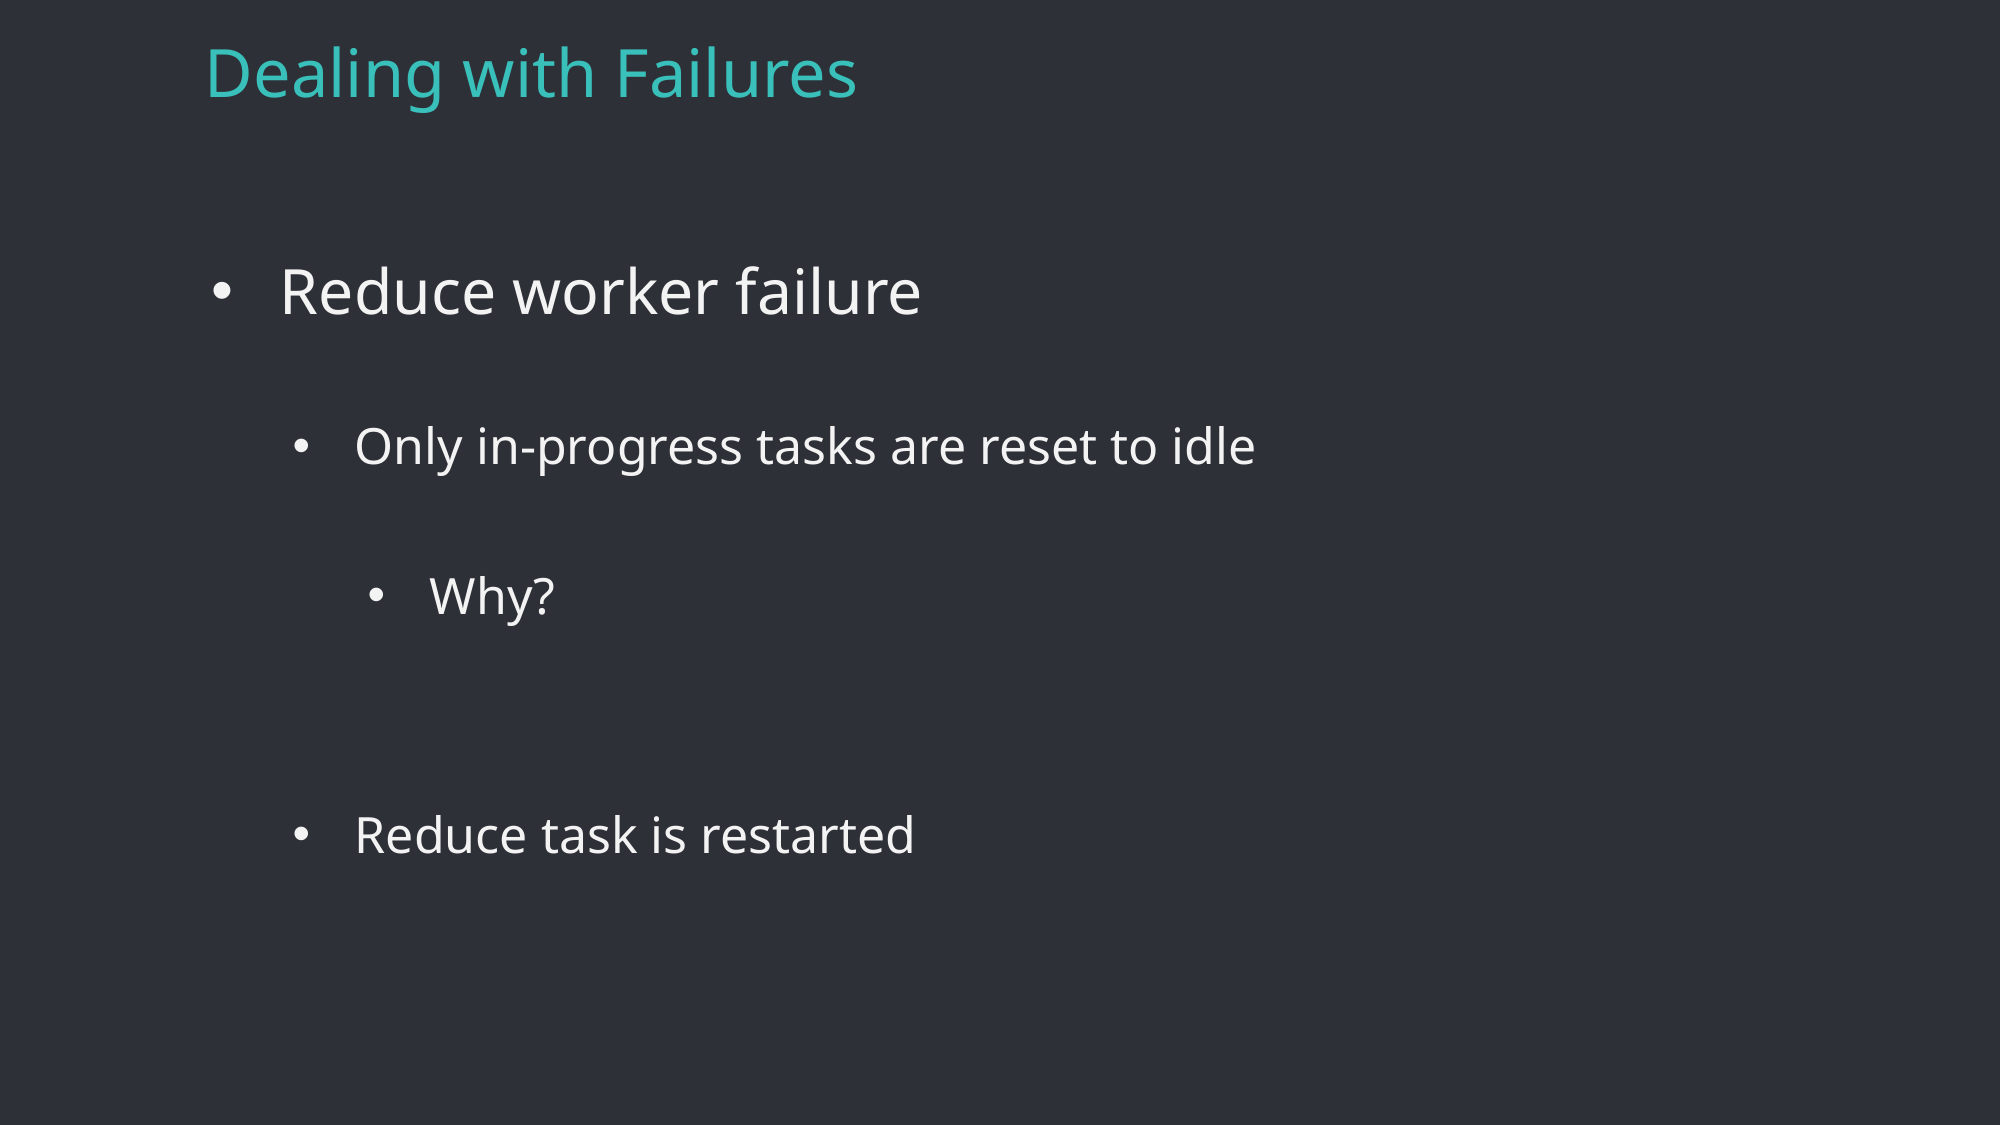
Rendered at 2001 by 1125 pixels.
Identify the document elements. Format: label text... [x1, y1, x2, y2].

title Dealing with Failures [189, 37, 1810, 127]
list Reduce worker failure Only in-progress tasks are reset to idle Why? Reduce task is restarted [189, 149, 1810, 1063]
